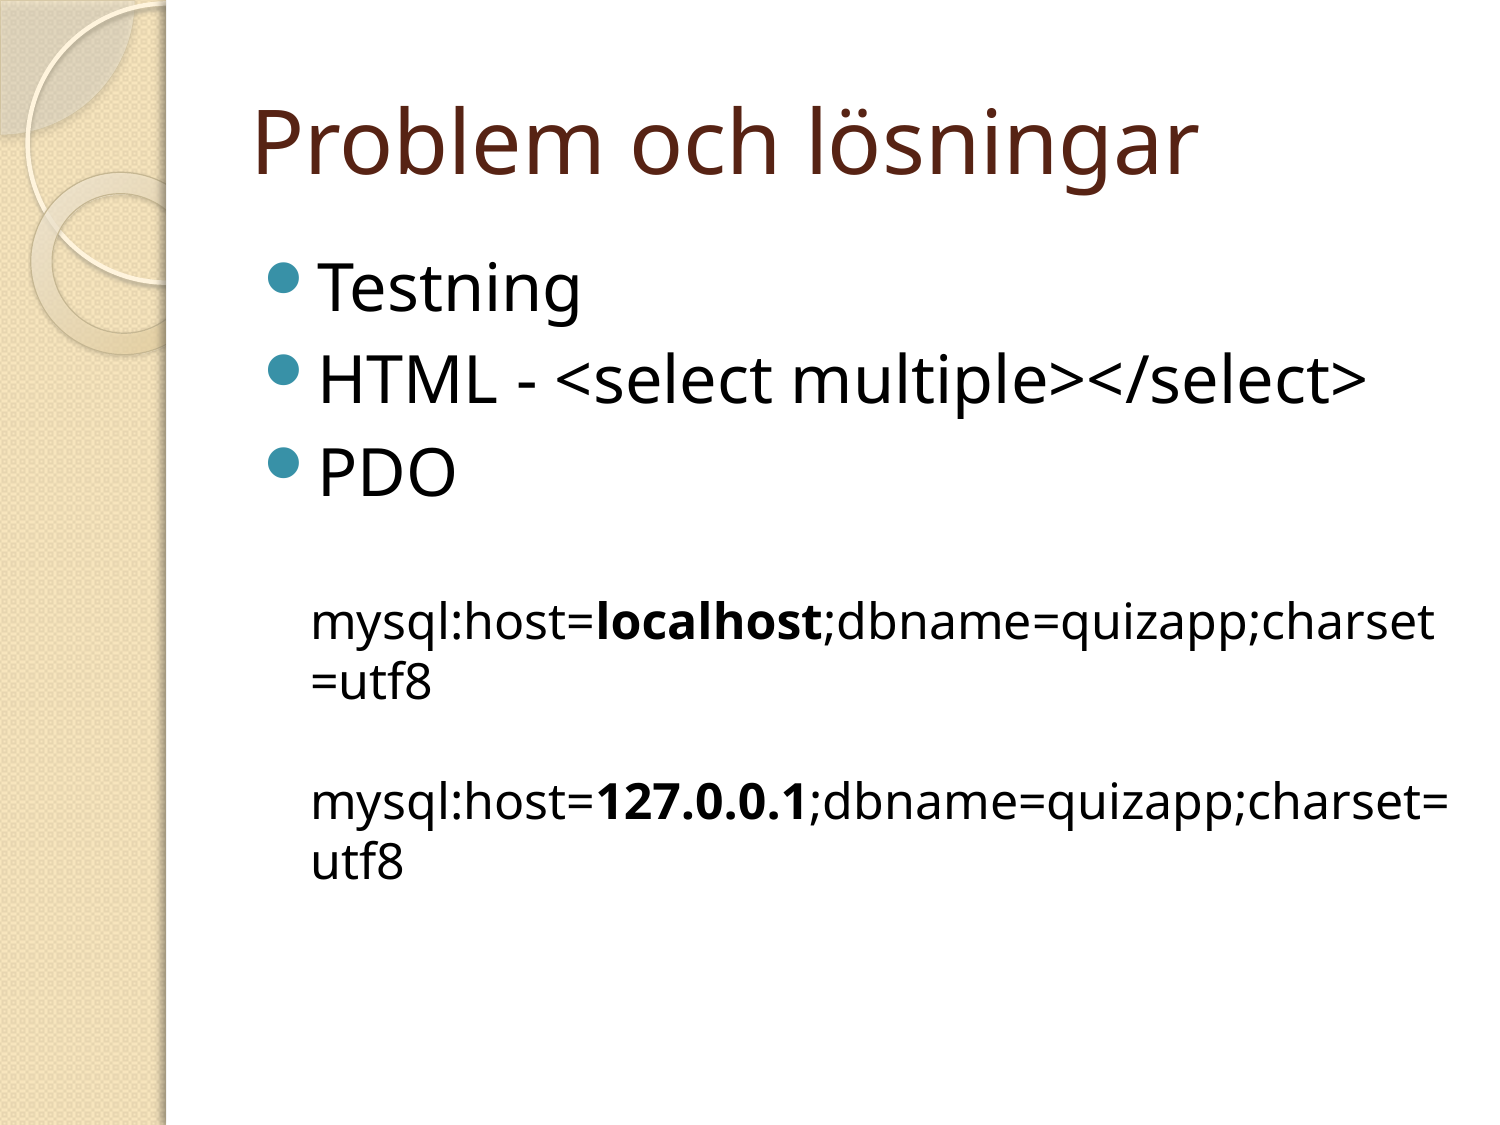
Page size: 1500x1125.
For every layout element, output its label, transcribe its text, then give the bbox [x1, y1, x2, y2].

list Testning HTML - <select multiple></select> PDO mysql:host=localhost;dbname=quizapp;charset=utf8 mysql:host=127.0.0.1;dbname=quizapp;charset=utf8 [235, 237, 1466, 1025]
title Problem och lösningar [235, 45, 1466, 233]
